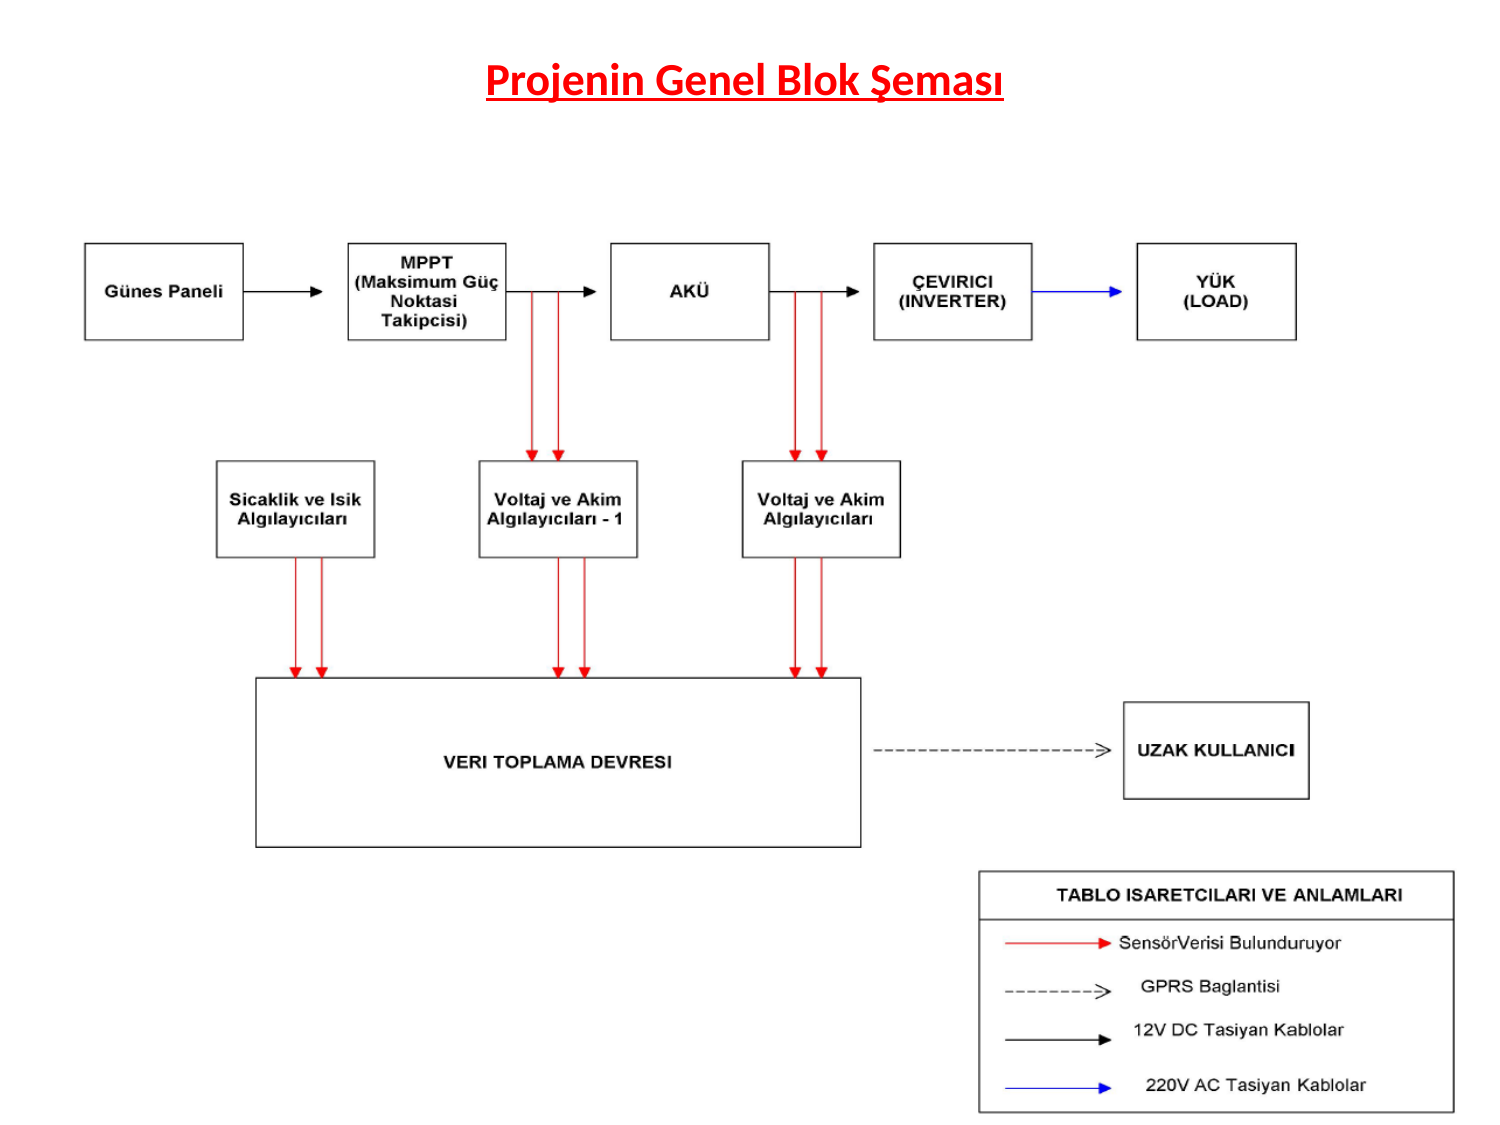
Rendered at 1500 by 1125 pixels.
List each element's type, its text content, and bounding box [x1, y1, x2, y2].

title Projenin Genel Blok Şeması [64, 42, 1425, 112]
picture [64, 125, 1471, 1120]
